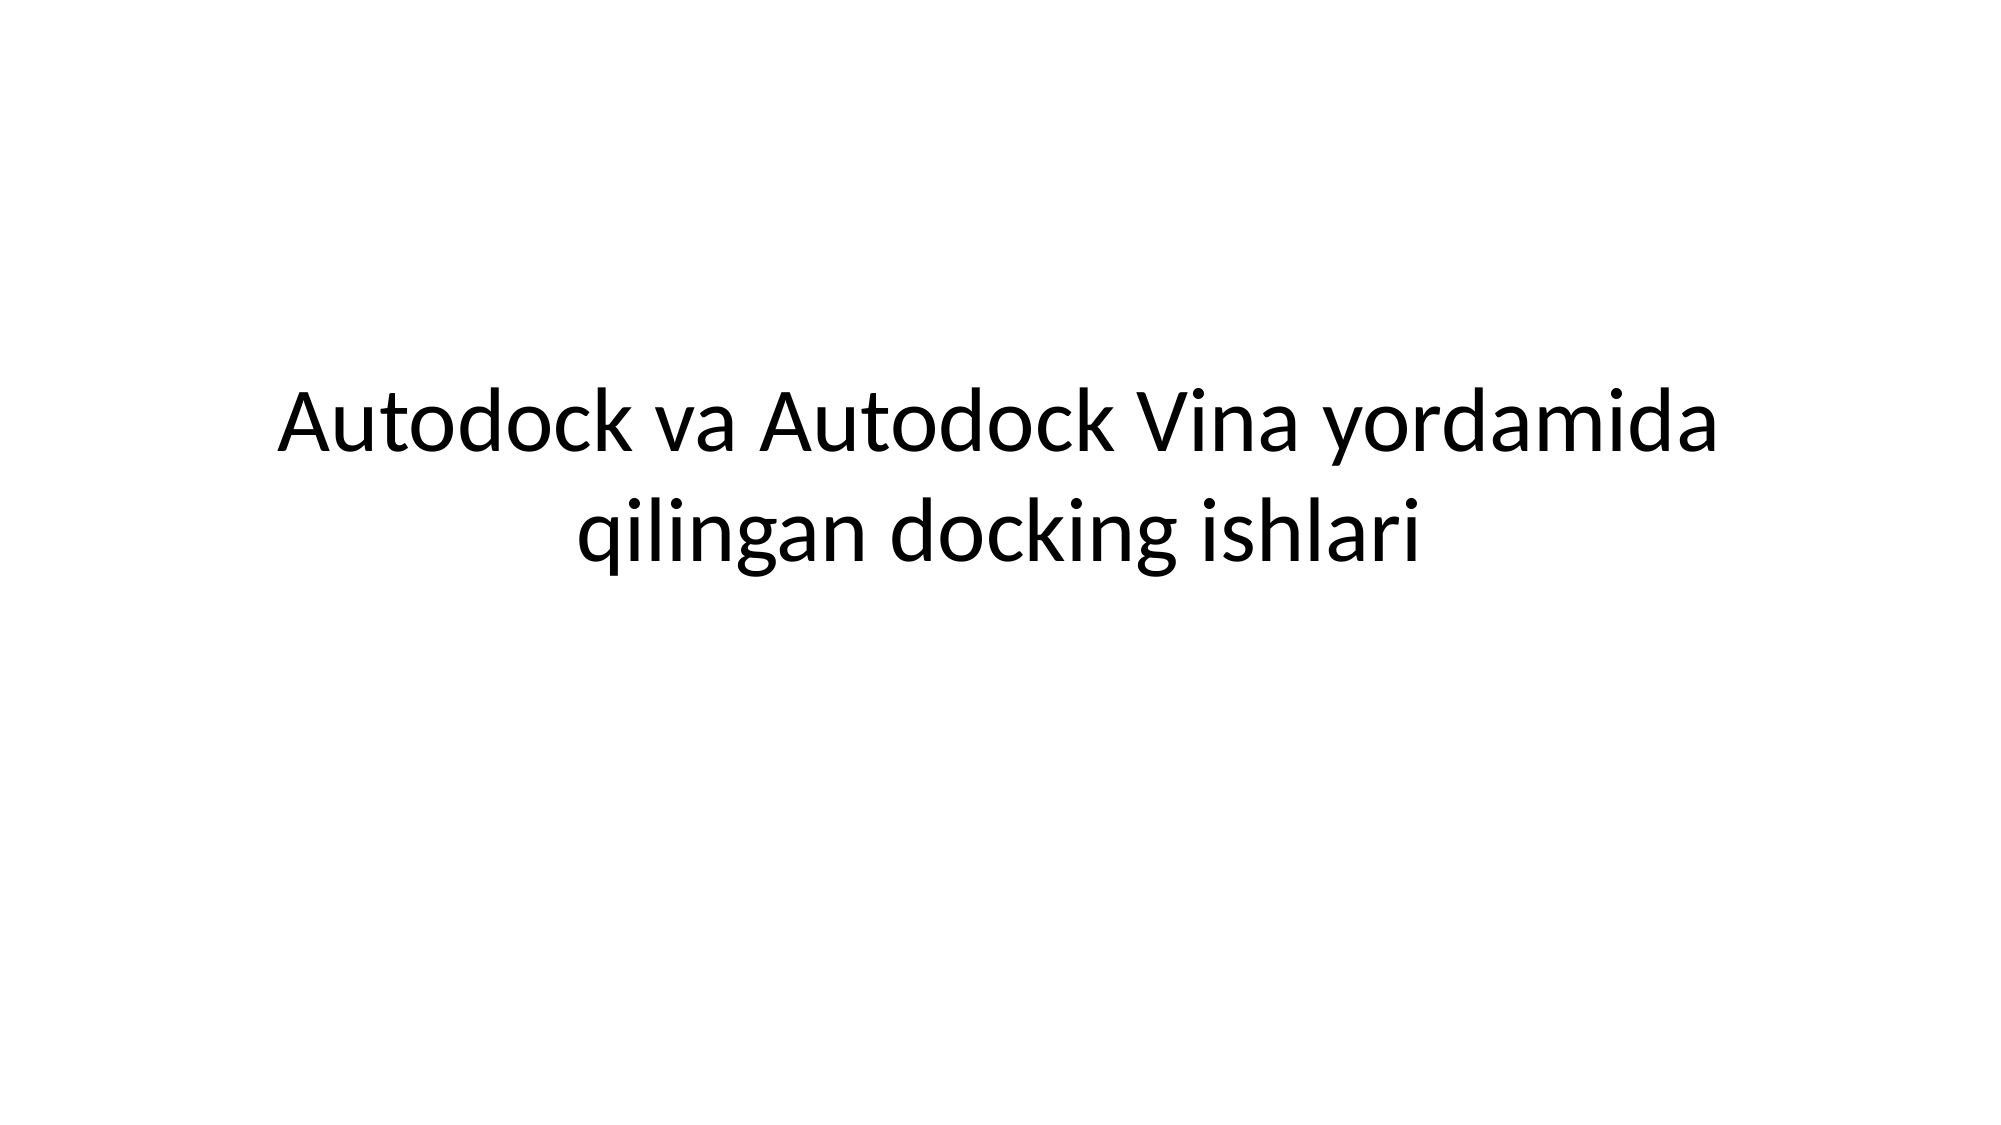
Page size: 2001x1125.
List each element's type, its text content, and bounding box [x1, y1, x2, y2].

title Autodock va Autodock Vina yordamida qilingan docking ishlari [150, 349, 1850, 591]
